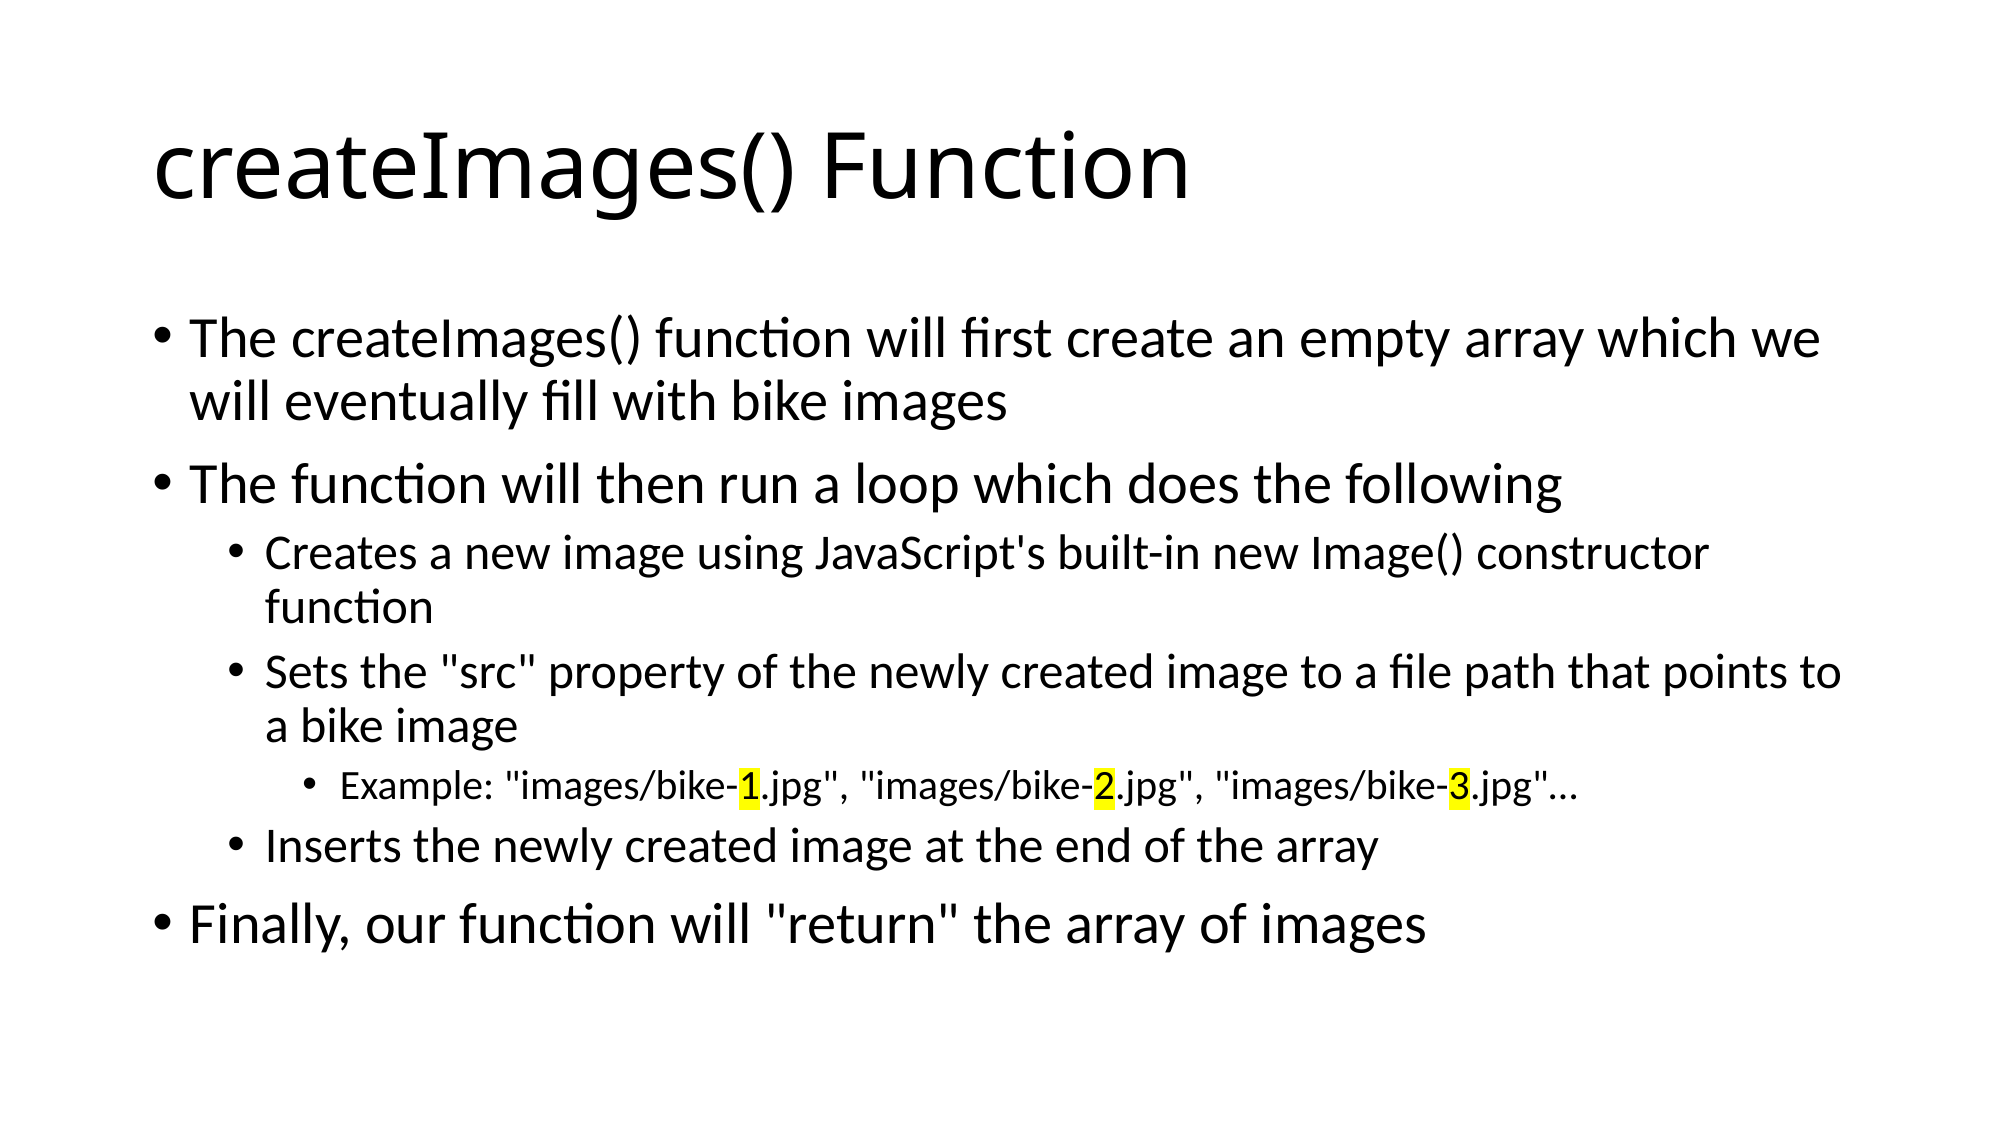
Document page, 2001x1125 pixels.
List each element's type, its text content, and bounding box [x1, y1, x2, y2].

list The createImages() function will first create an empty array which we will eventually fill with bike images The function will then run a loop which does the following Creates a new image using JavaScript's built-in new Image() constructor function Sets the "src" property of the newly created image to a file path that points to a bike image Example: "images/bike-1.jpg", "images/bike-2.jpg", "images/bike-3.jpg"… Inserts the newly created image at the end of the array Finally, our function will "return" the array of images [137, 299, 1863, 1083]
title createImages() Function [137, 59, 1863, 278]
